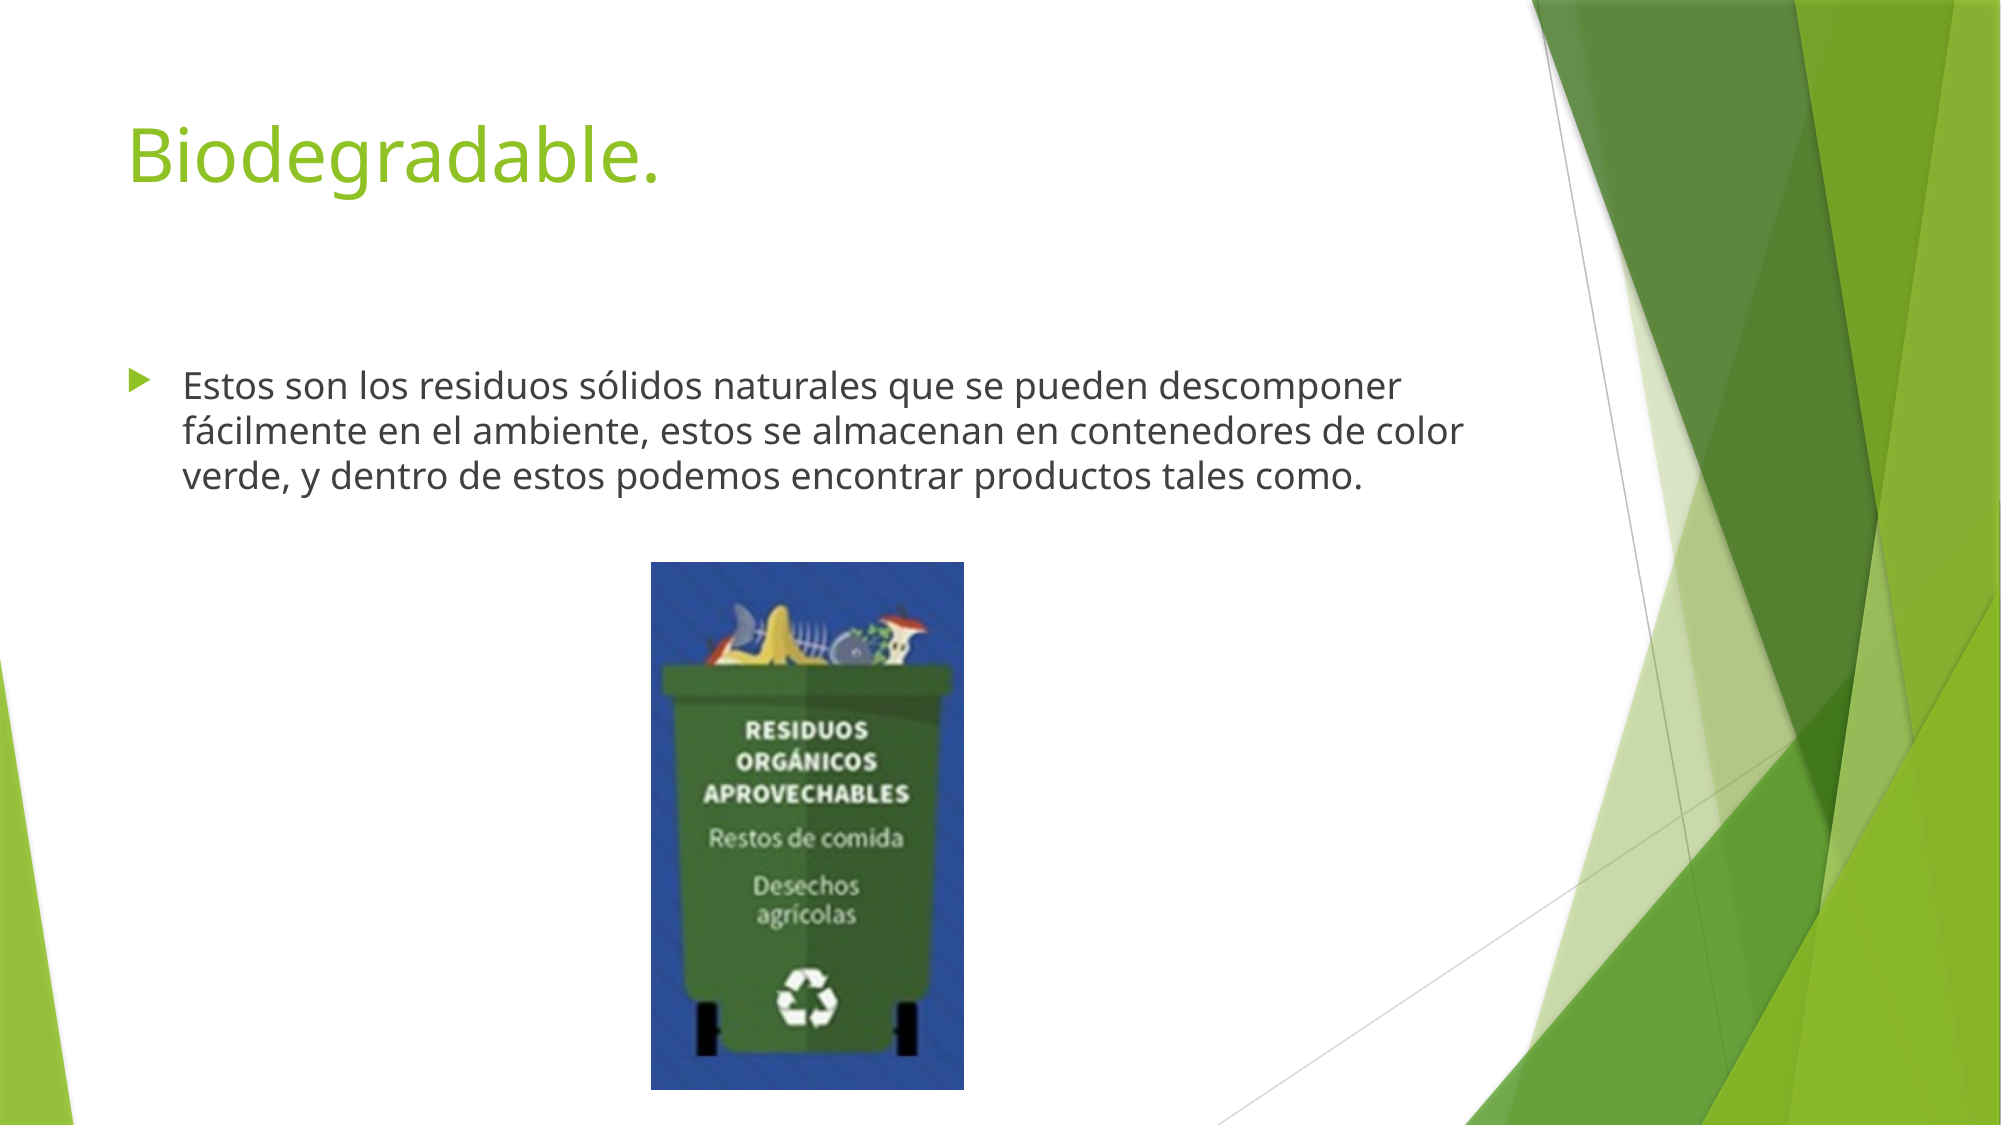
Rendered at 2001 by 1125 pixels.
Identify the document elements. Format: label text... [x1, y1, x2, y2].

list Estos son los residuos sólidos naturales que se pueden descomponer fácilmente en el ambiente, estos se almacenan en contenedores de color verde, y dentro de estos podemos encontrar productos tales como. [111, 354, 1522, 992]
title Biodegradable. [111, 99, 1522, 317]
picture [650, 561, 964, 1091]
